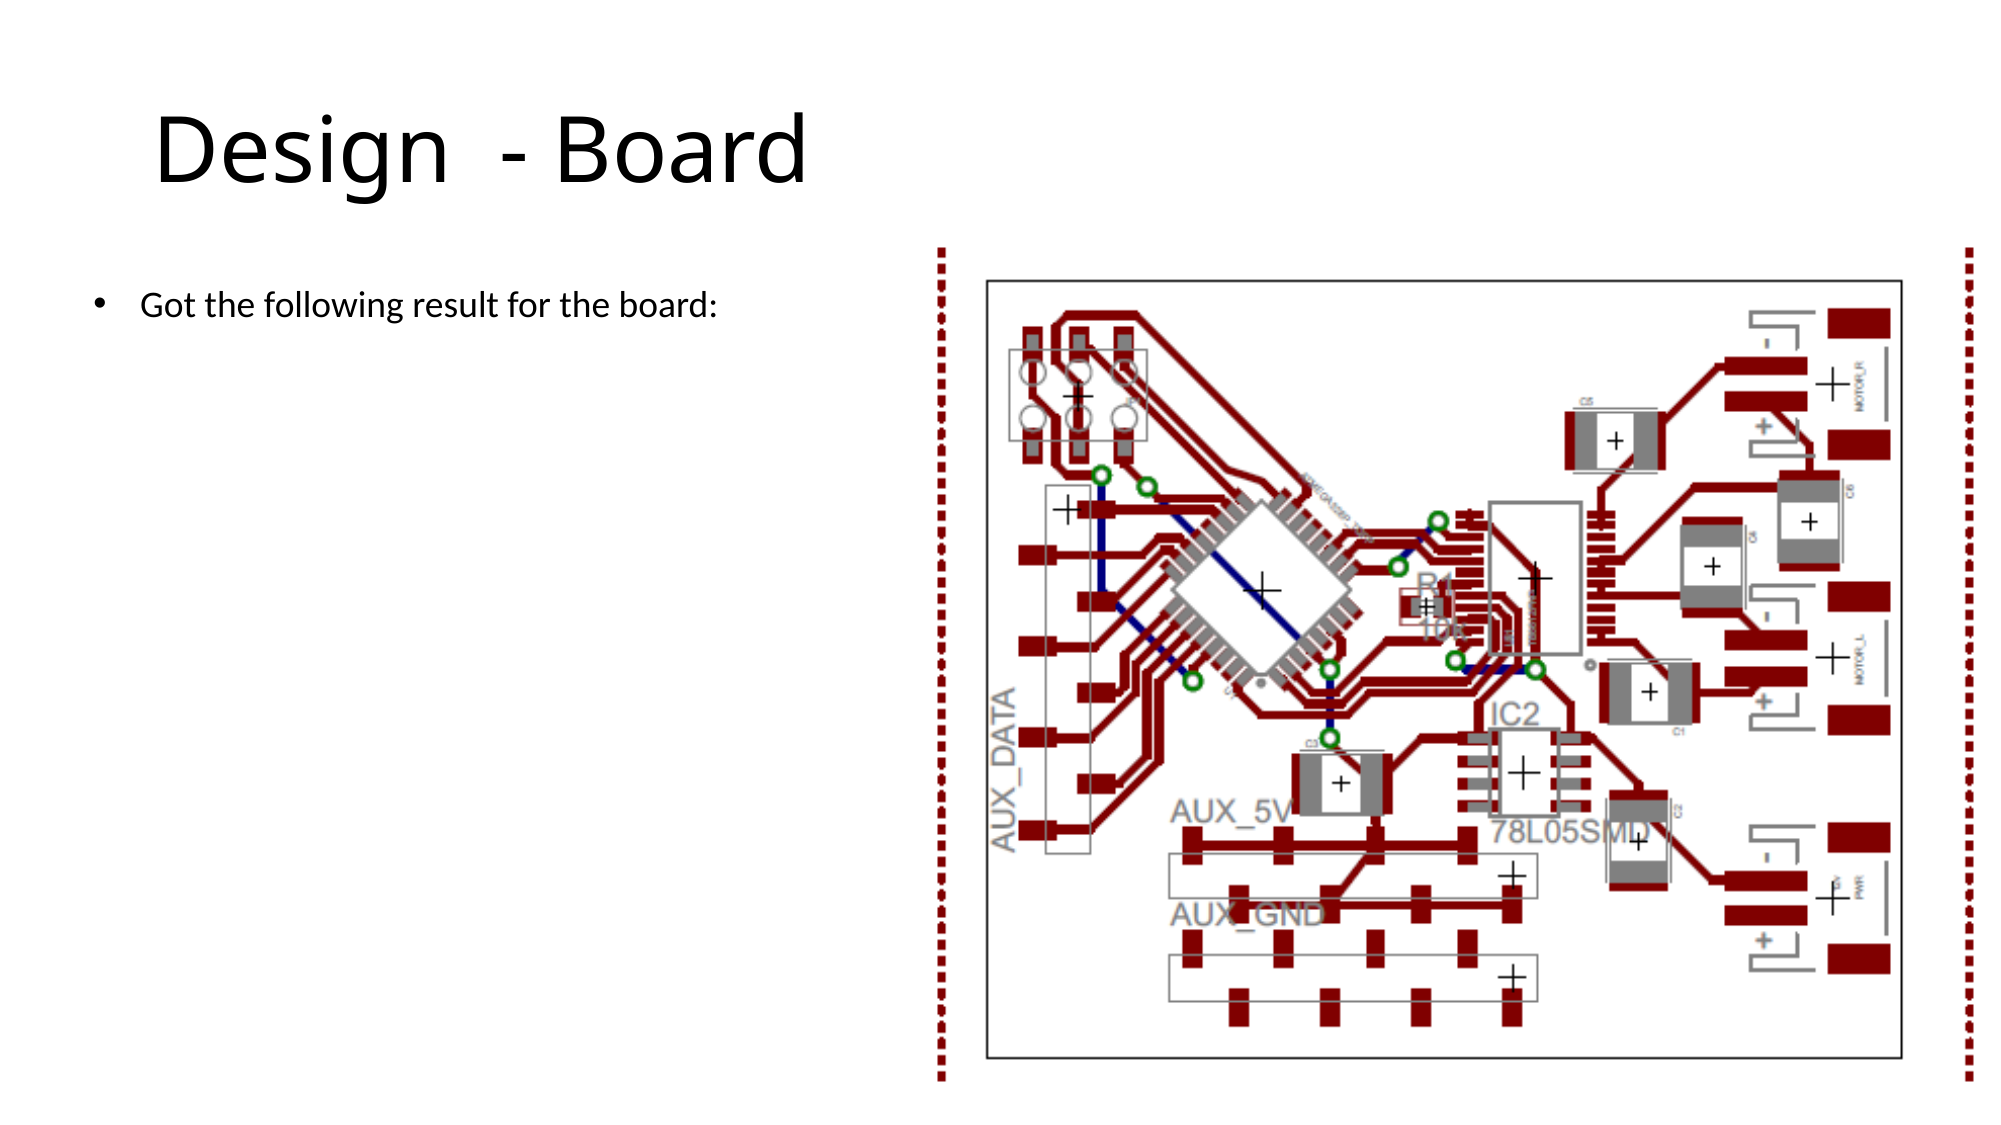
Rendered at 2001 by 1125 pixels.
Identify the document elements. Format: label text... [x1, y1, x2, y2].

title Design - Board [137, 59, 1863, 245]
text_box Got the following result for the board: [78, 272, 891, 332]
picture [932, 244, 1980, 1088]
